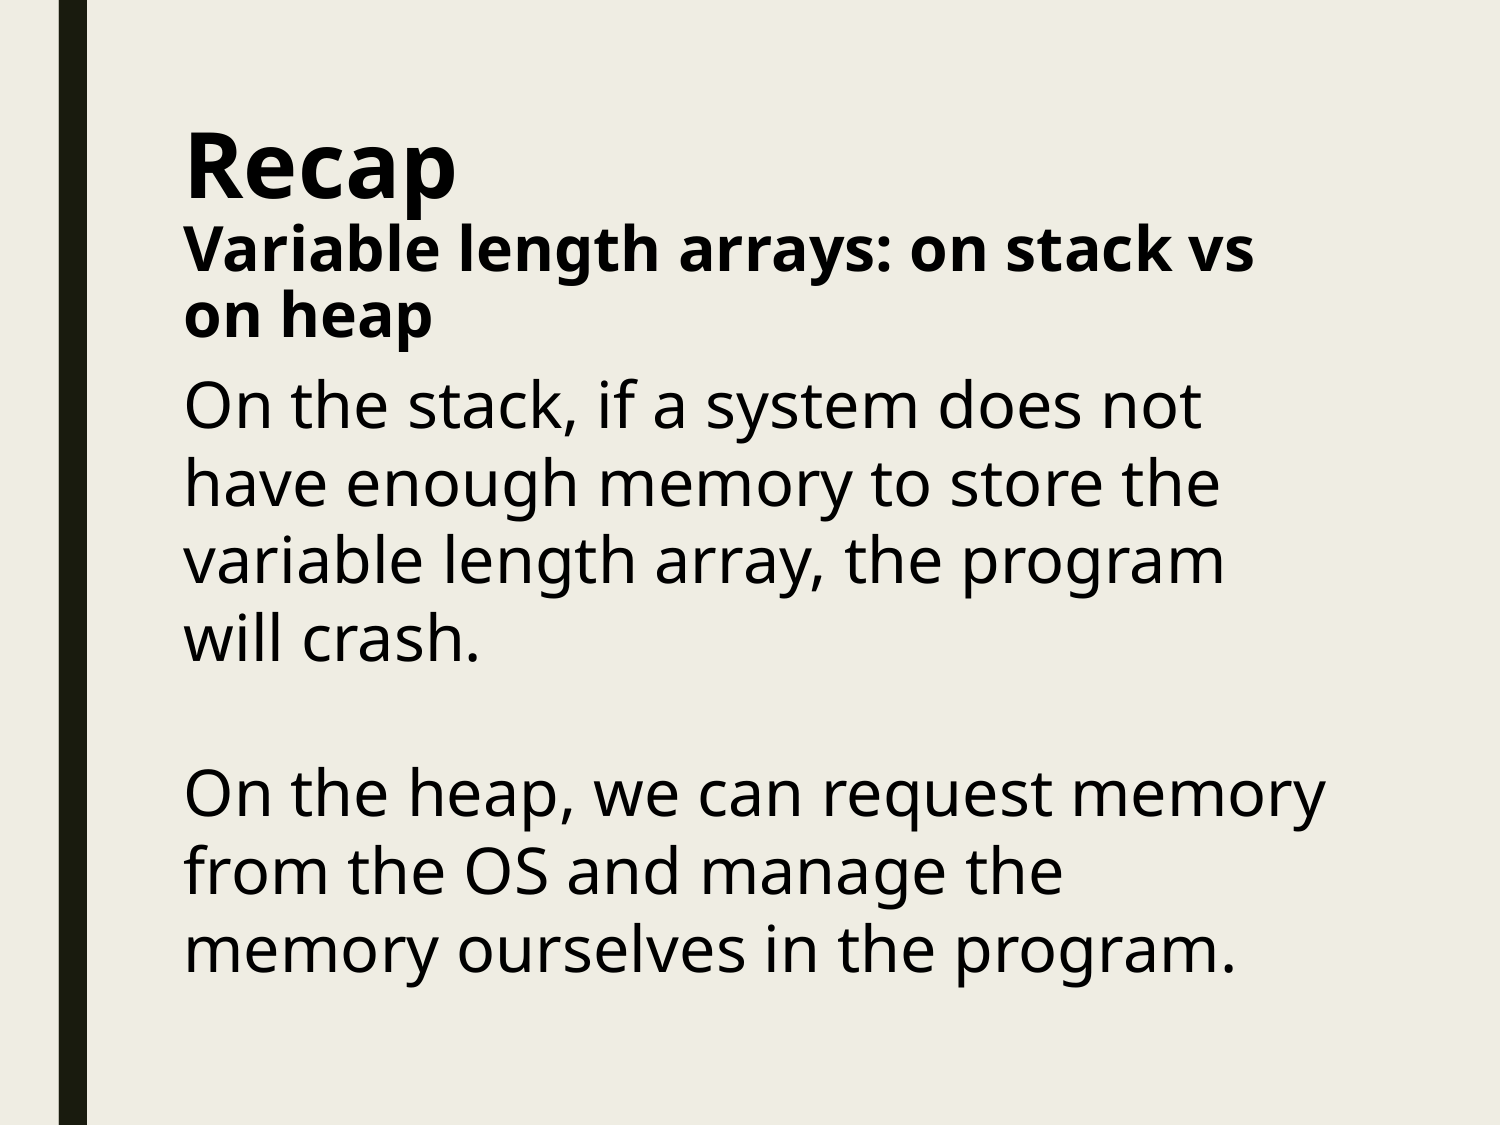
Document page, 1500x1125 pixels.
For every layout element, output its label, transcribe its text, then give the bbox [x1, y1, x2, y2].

text_box Recap Variable length arrays: on stack vs on heap [168, 112, 1351, 356]
text_box On the stack, if a system does not have enough memory to store the variable length array, the program will crash. On the heap, we can request memory from the OS and manage the memory ourselves in the program. [168, 356, 1351, 1070]
